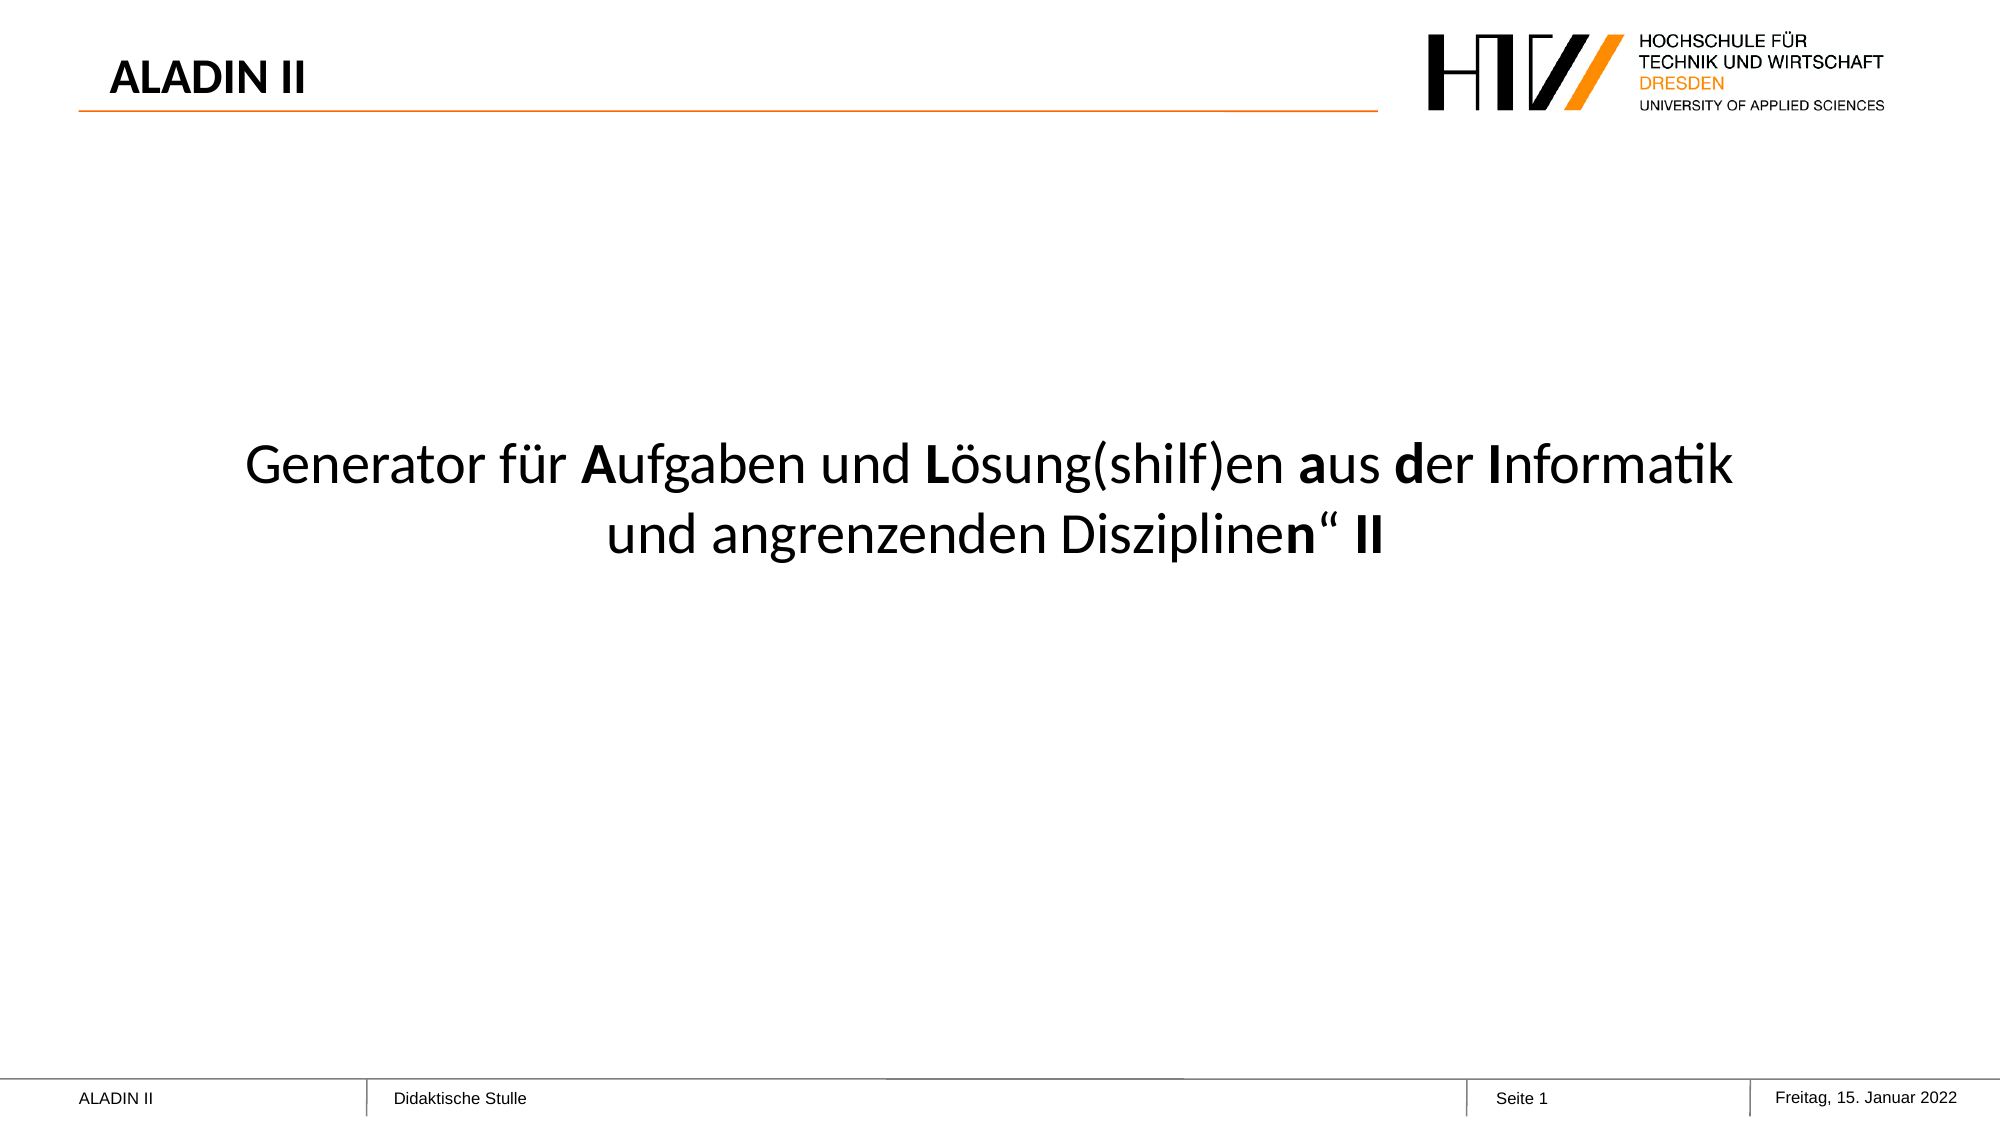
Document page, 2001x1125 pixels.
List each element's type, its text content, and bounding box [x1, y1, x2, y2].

list Generator für Aufgaben und Lösung(shilf)en aus der Informatik und angrenzenden Disziplinen“ II [94, 172, 1898, 1035]
title ALADIN II [94, 29, 1386, 117]
picture [1425, 31, 1887, 111]
